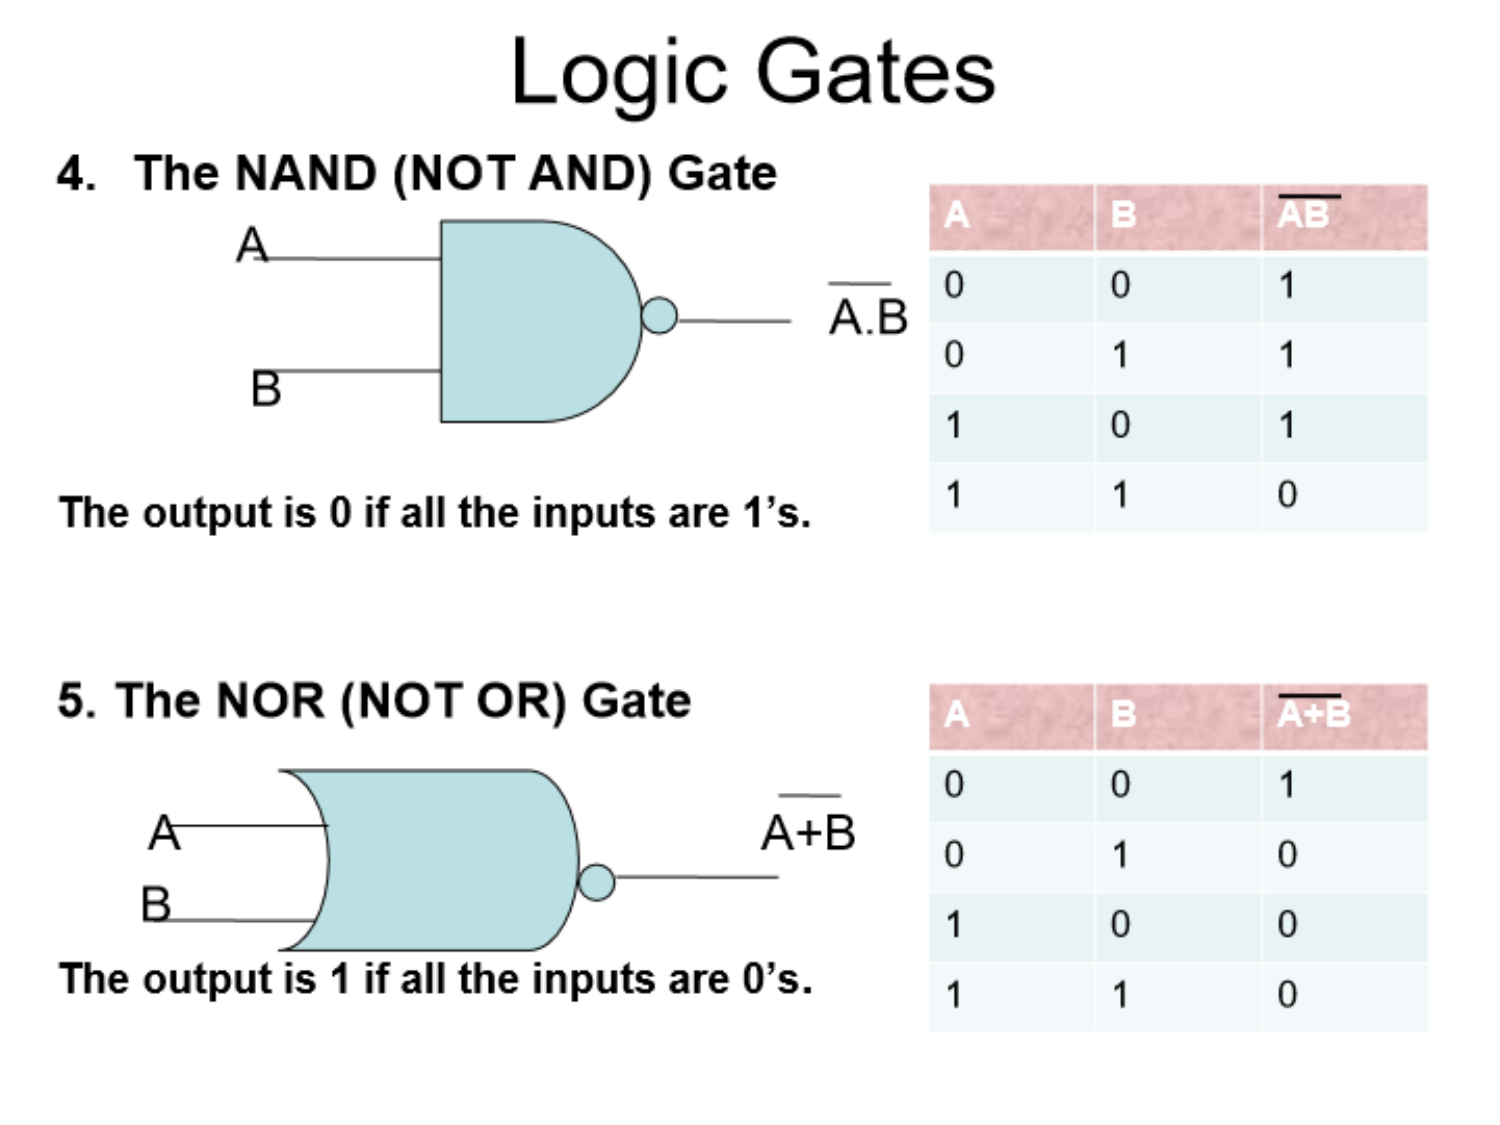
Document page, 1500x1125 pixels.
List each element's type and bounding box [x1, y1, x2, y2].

list [49, 24, 1450, 1076]
